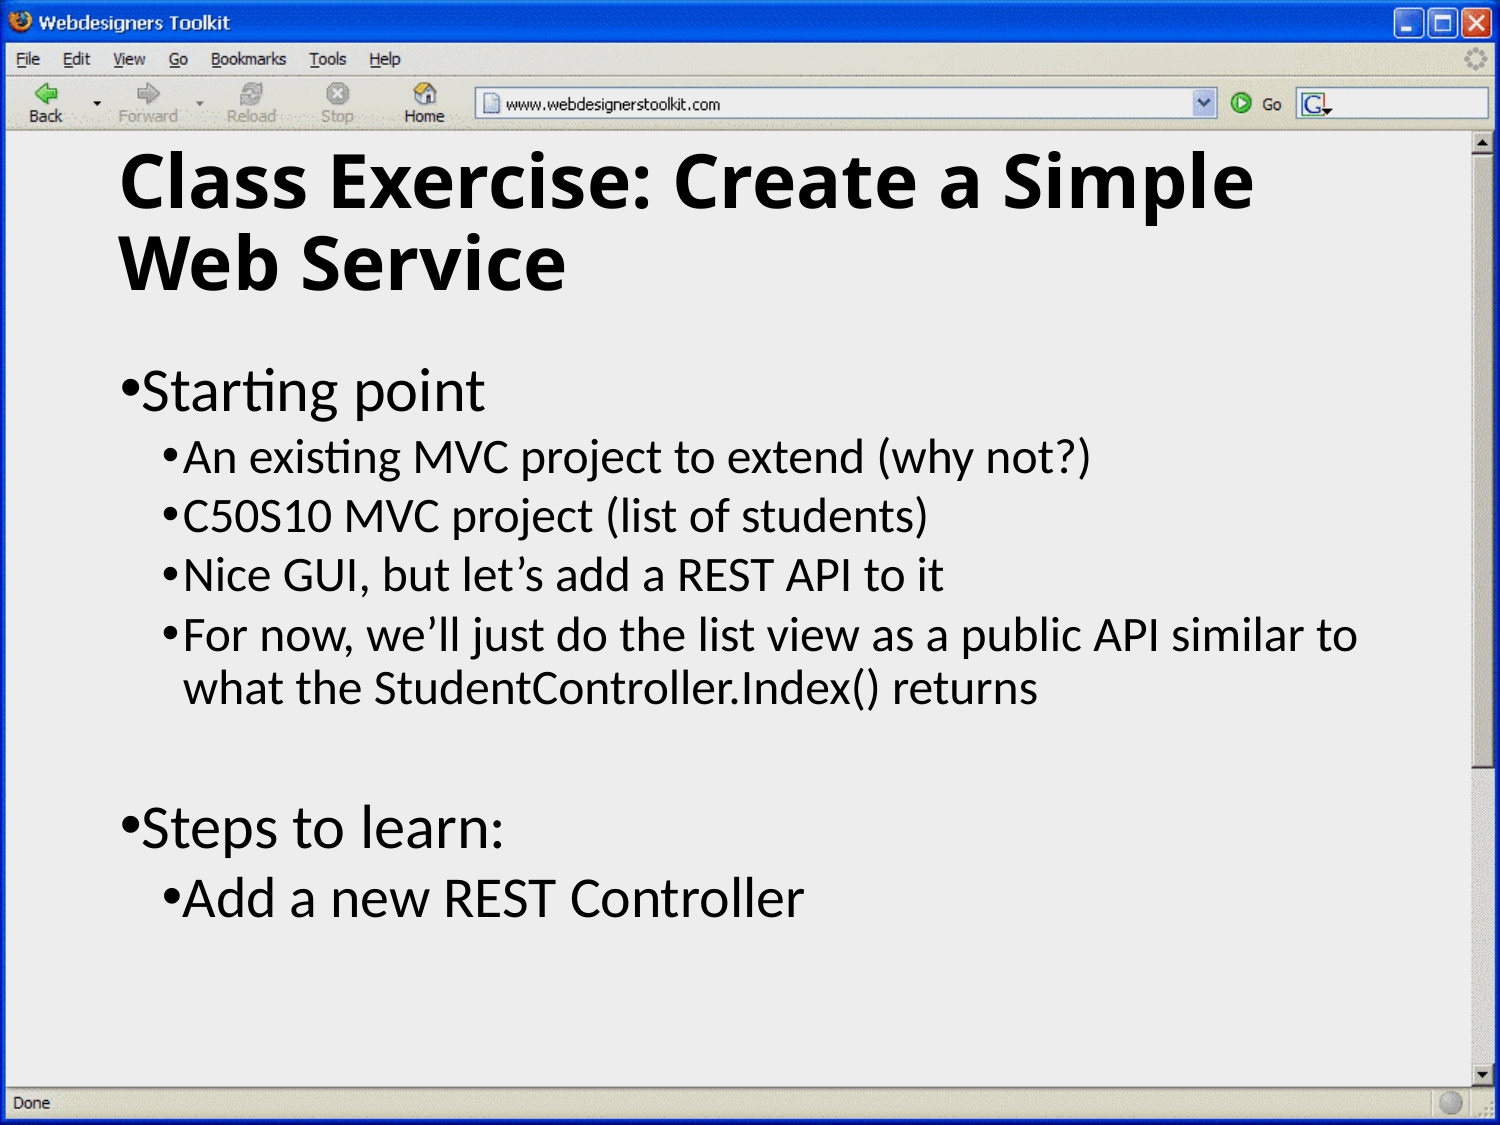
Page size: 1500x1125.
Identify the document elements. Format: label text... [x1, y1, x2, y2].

title Class Exercise: Create a Simple Web Service [103, 162, 1397, 288]
text_box Starting point An existing MVC project to extend (why not?) C50S10 MVC project (list of students) Nice GUI, but let’s add a REST API to it For now, we’ll just do the list view as a public API similar to what the StudentController.Index() returns Steps to learn: Add a new REST Controller [62, 349, 1397, 1038]
picture [0, 0, 1500, 1125]
